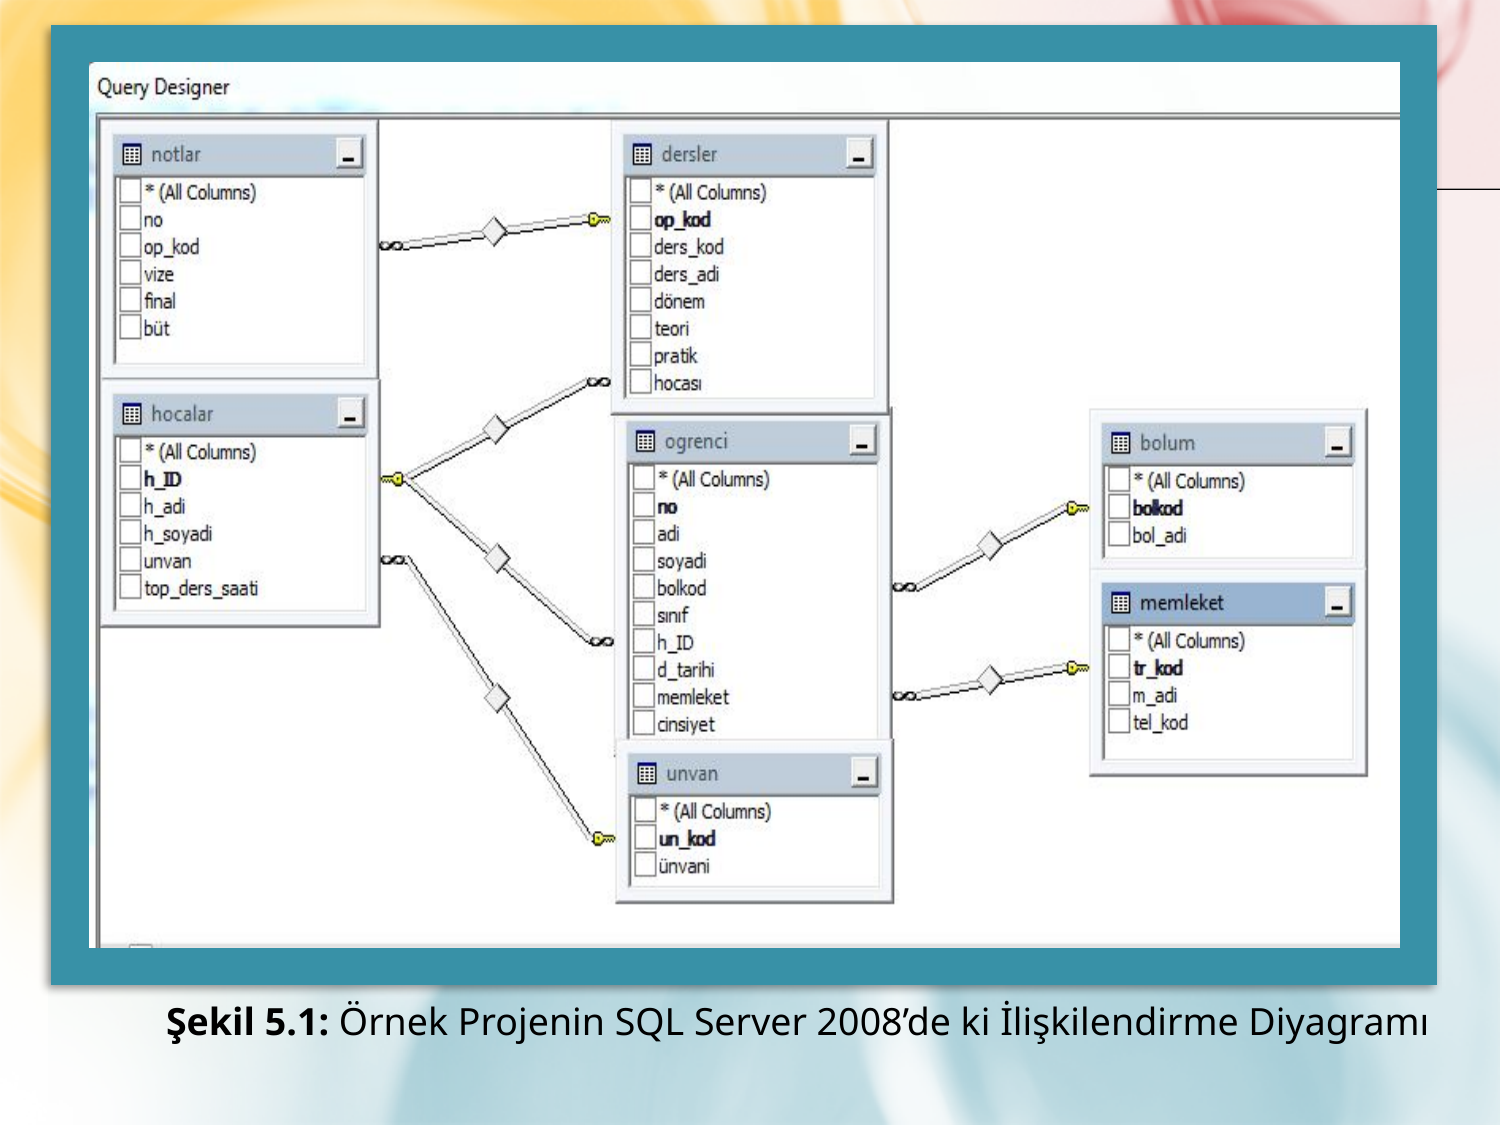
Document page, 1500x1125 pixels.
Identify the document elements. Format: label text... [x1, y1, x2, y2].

picture [88, 62, 1400, 948]
text_box Şekil 5.1: Örnek Projenin SQL Server 2008’de ki İlişkilendirme Diyagramı [151, 990, 1446, 1051]
